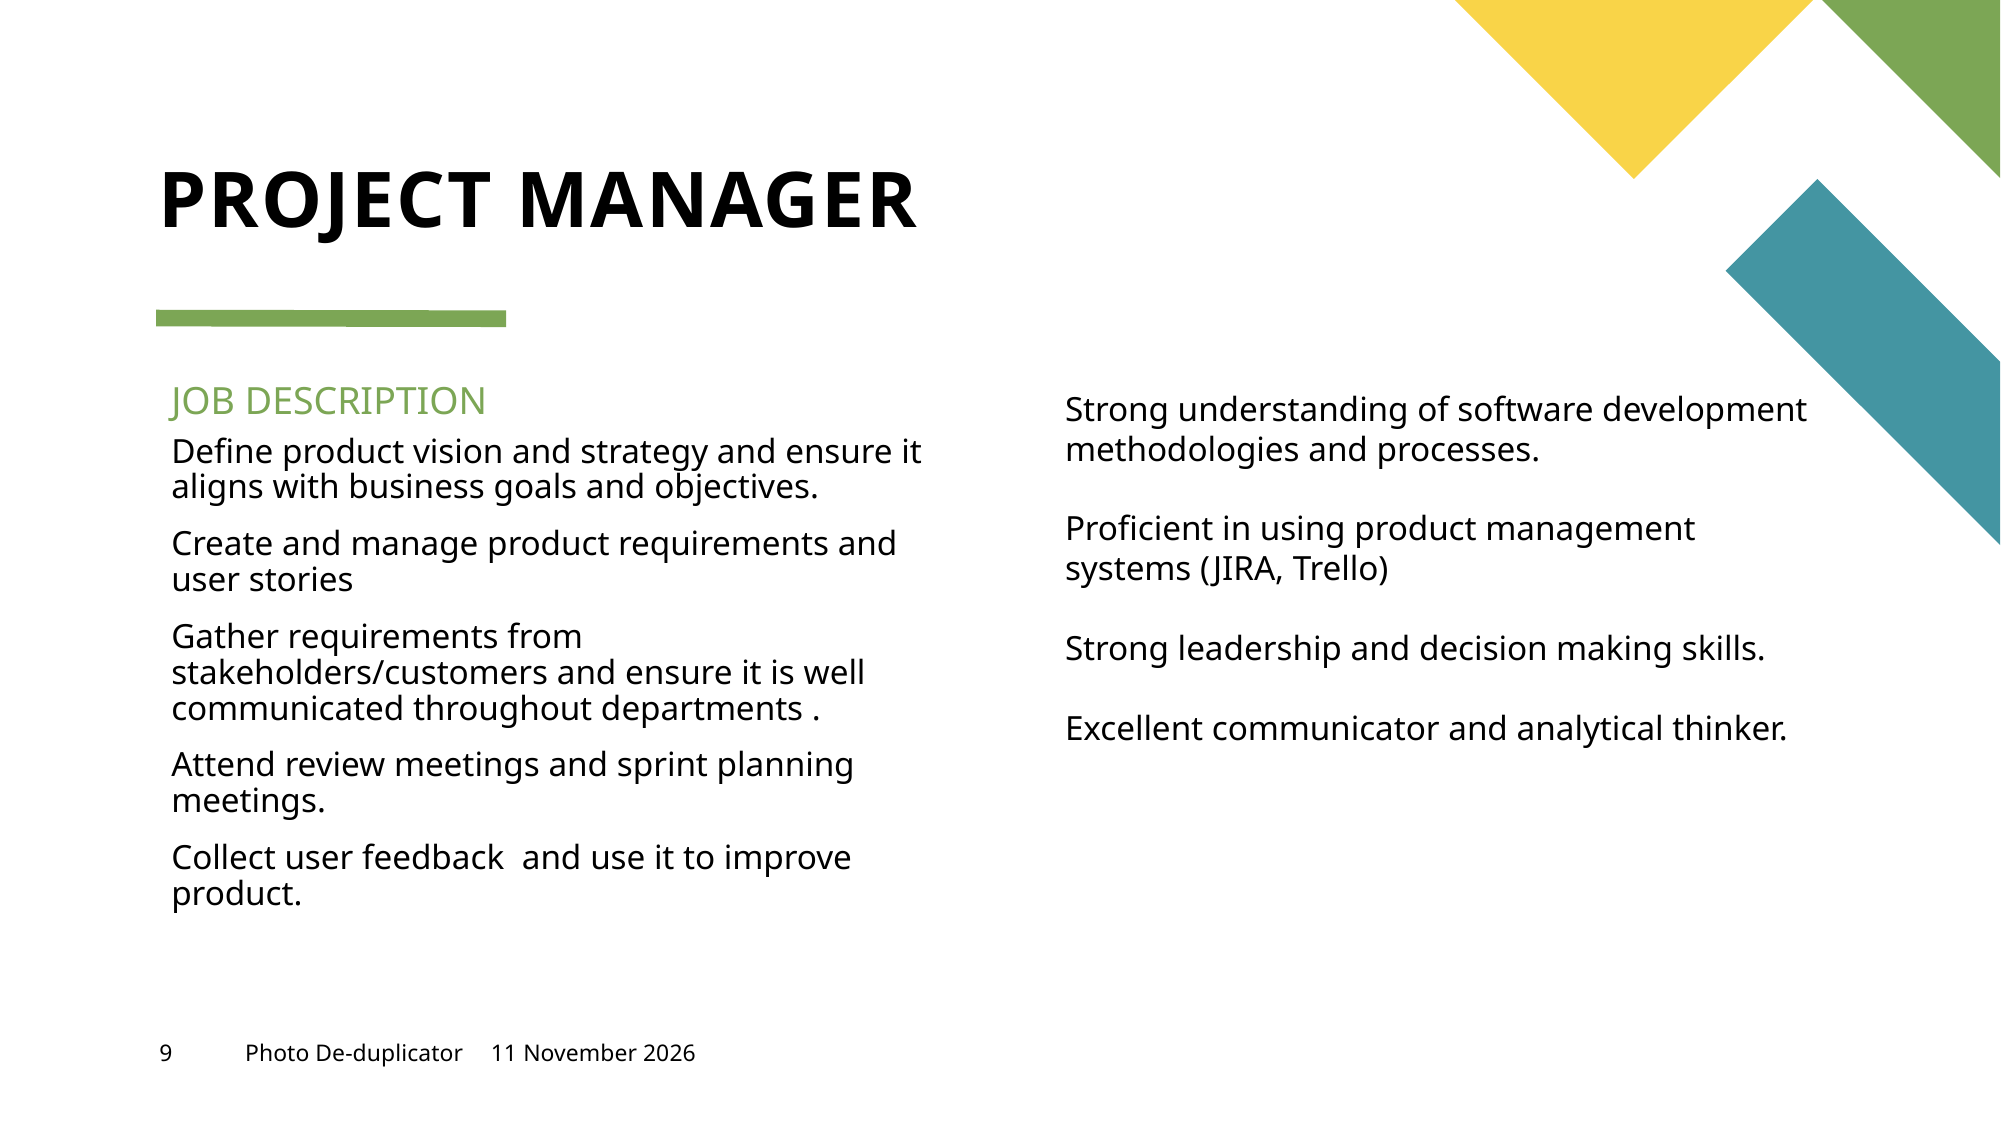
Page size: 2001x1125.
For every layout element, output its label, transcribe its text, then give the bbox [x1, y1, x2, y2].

list Define product vision and strategy and ensure it aligns with business goals and objectives. Create and manage product requirements and user stories Gather requirements from stakeholders/customers and ensure it is well communicated throughout departments . Attend review meetings and sprint planning meetings. Collect user feedback and use it to improve product. [156, 426, 950, 936]
title PROJECT MANAGER [158, 144, 969, 245]
footer Photo De-duplicator [246, 1038, 491, 1080]
list JOB DESCRIPTION [156, 375, 950, 426]
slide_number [491, 1038, 707, 1080]
slide_number 9 [159, 1038, 246, 1080]
list Strong understanding of software development methodologies and processes. Proficient in using product management systems (JIRA, Trello) Strong leadership and decision making skills. Excellent communicator and analytical thinker. Expertise in system architecture and design patterns. [1050, 286, 1844, 939]
